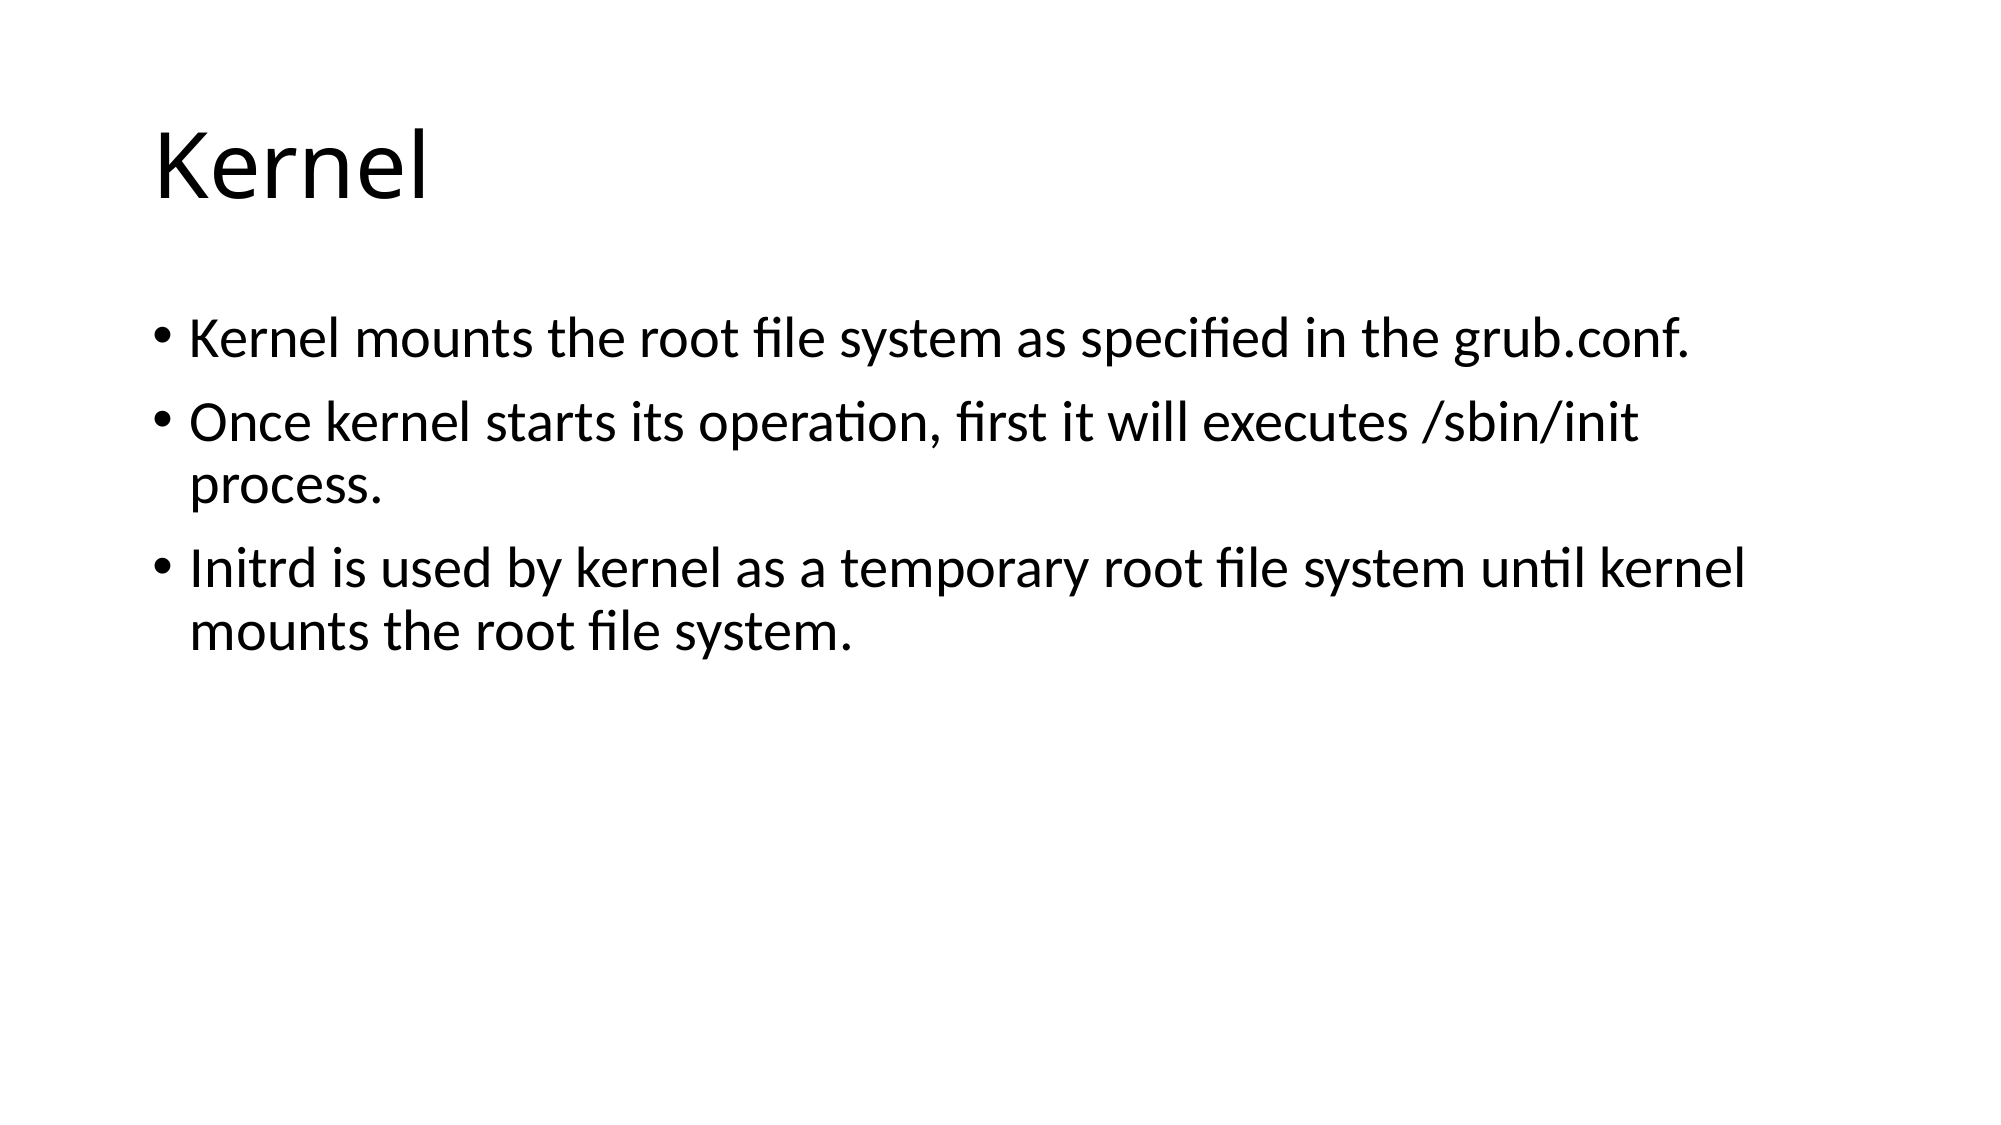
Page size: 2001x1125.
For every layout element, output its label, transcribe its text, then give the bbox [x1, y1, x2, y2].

list Kernel mounts the root file system as specified in the grub.conf. Once kernel starts its operation, first it will executes /sbin/init process. Initrd is used by kernel as a temporary root file system until kernel mounts the root file system. [137, 299, 1863, 1014]
title Kernel [137, 59, 1863, 278]
